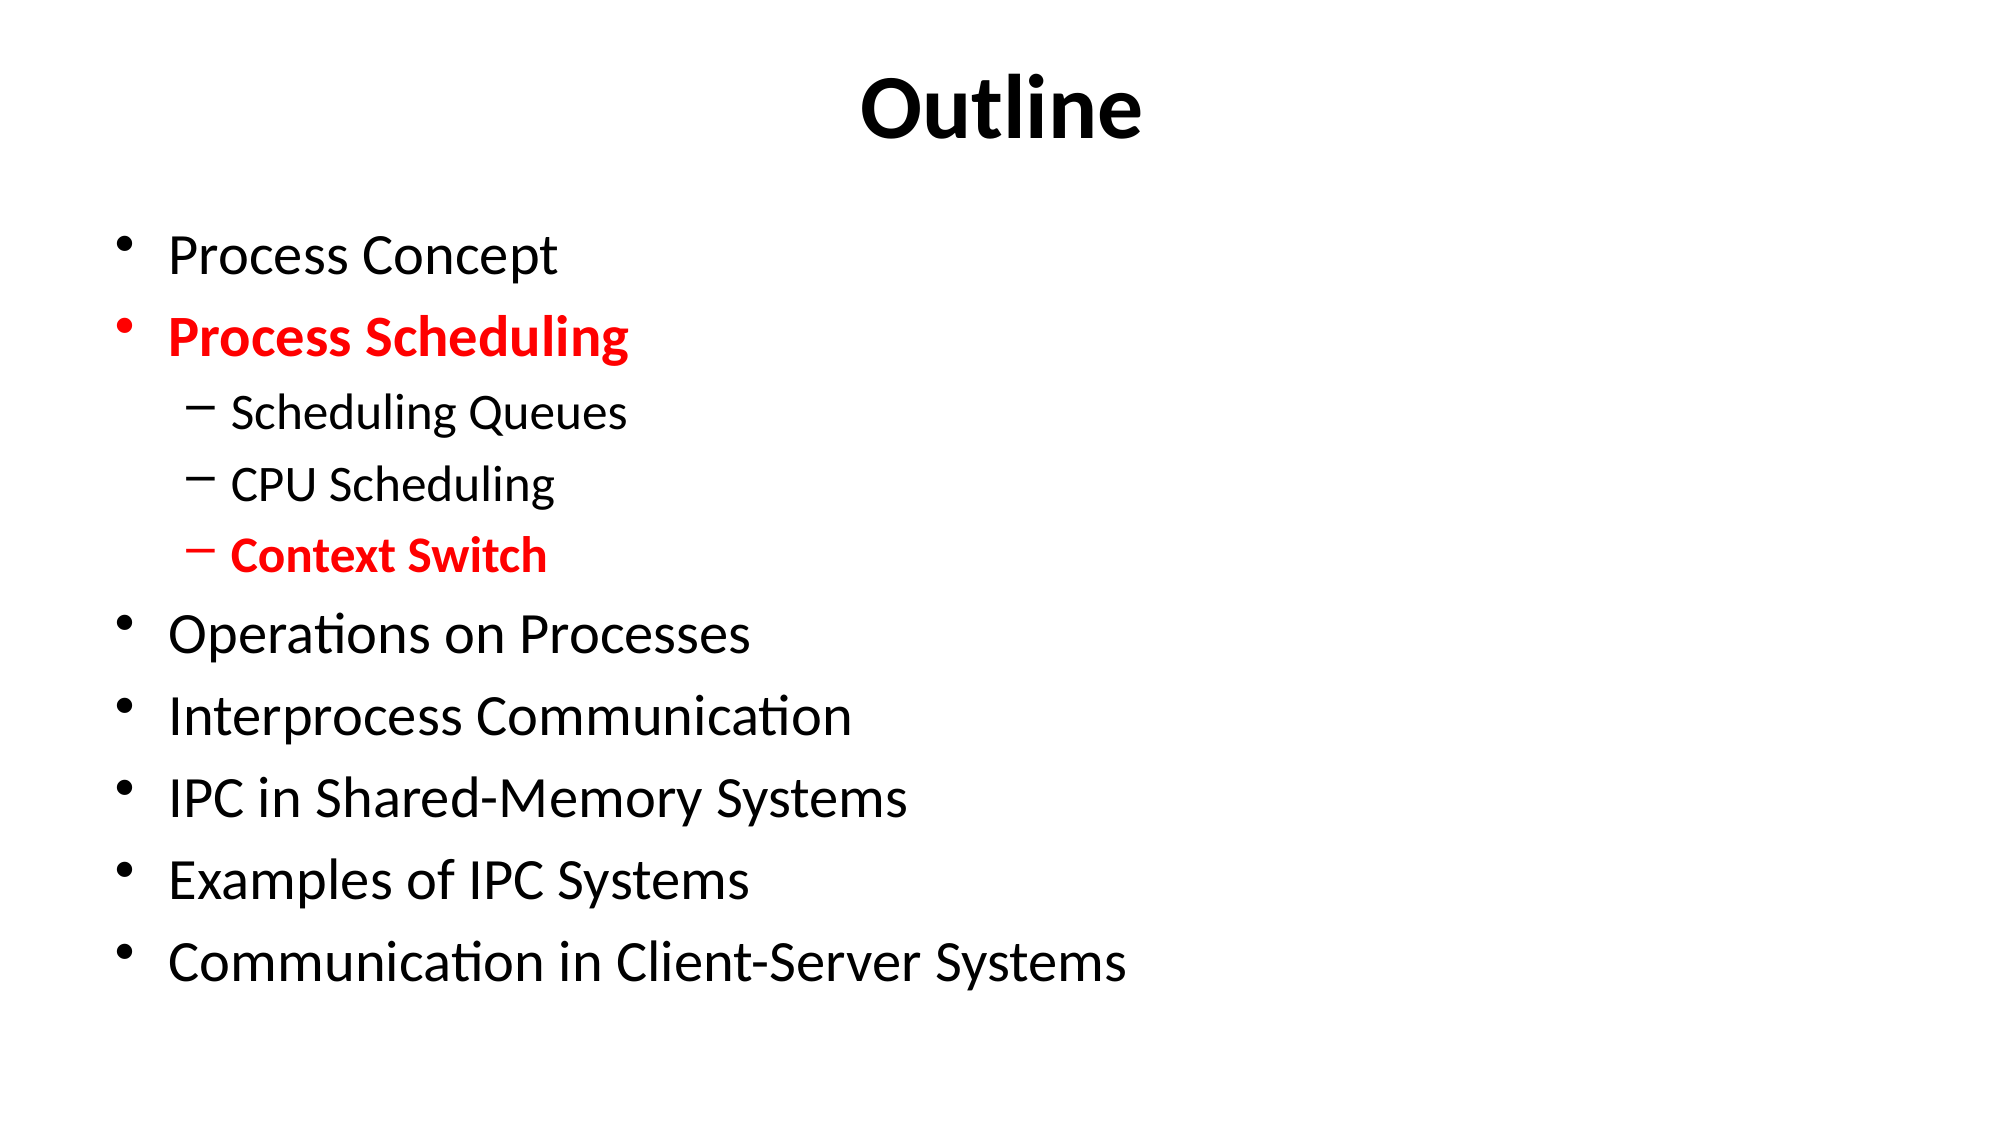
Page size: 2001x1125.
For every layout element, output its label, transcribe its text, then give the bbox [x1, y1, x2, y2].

list Process Concept Process Scheduling Scheduling Queues CPU Scheduling Context Switch Operations on Processes Interprocess Communication IPC in Shared-Memory Systems Examples of IPC Systems Communication in Client-Server Systems [99, 207, 1901, 1006]
title Outline [102, 7, 1903, 196]
